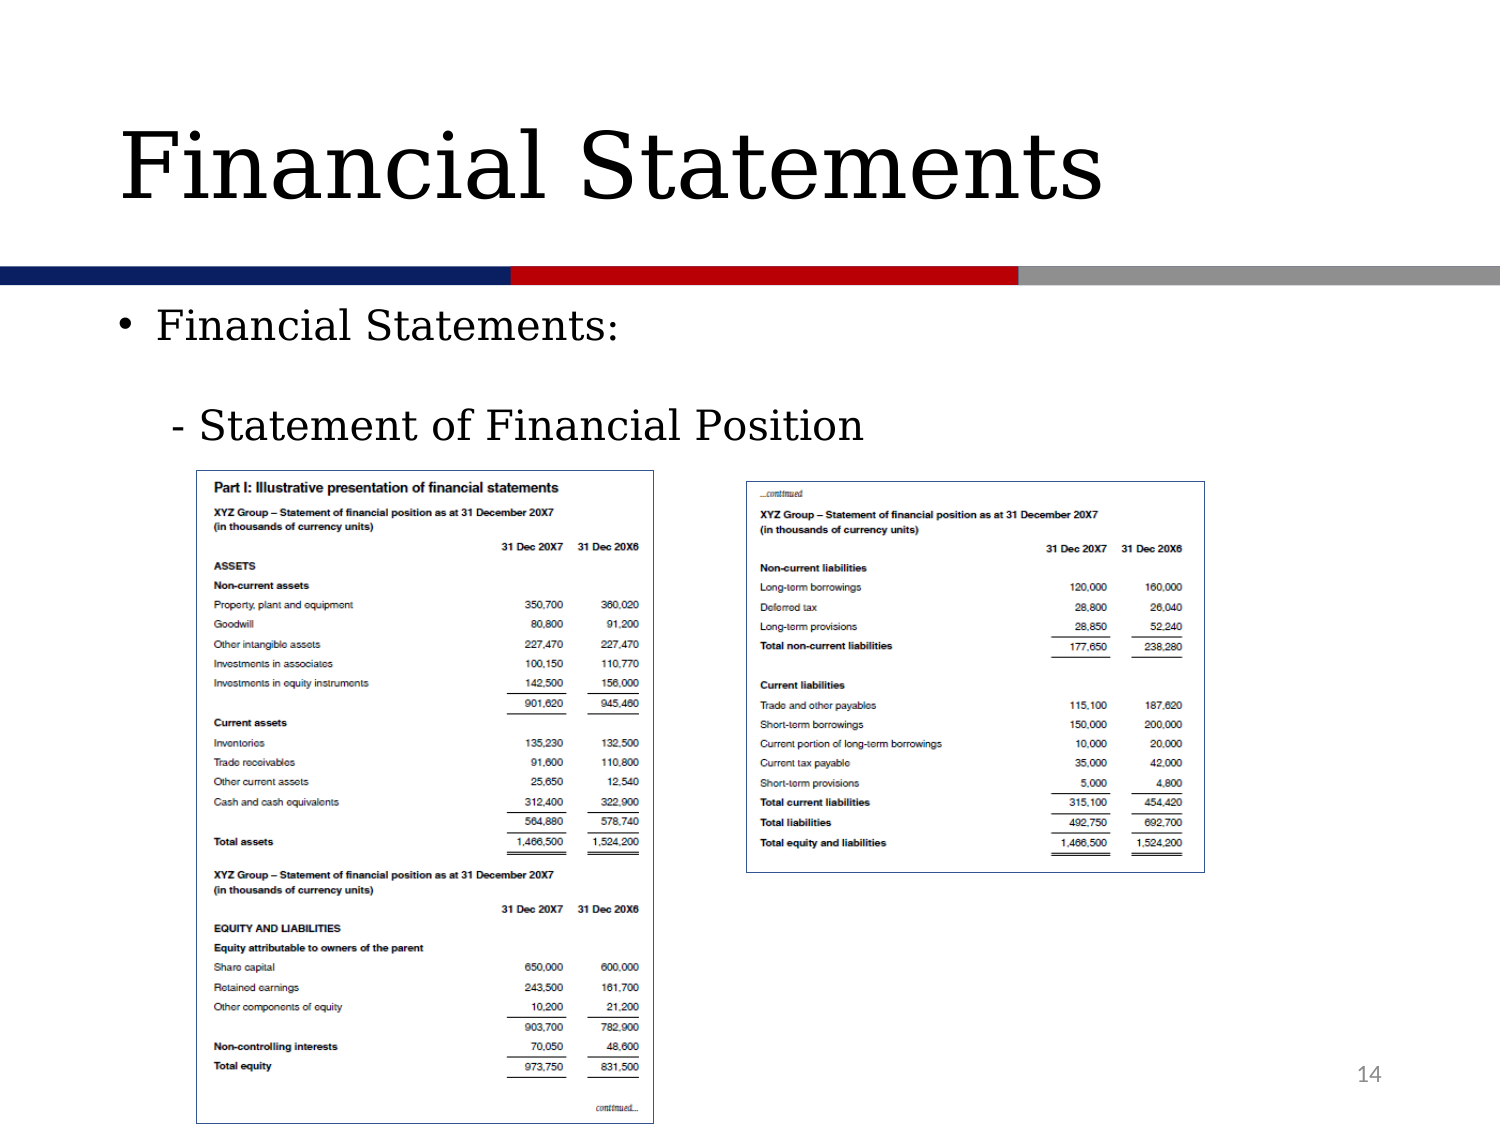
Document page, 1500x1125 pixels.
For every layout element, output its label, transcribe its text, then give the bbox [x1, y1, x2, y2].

picture [746, 481, 1205, 873]
slide_number 14 [1059, 1042, 1397, 1103]
title Financial Statements [103, 59, 1451, 278]
picture [196, 470, 654, 1124]
list Financial Statements: - Statement of Financial Position [103, 299, 1428, 1014]
